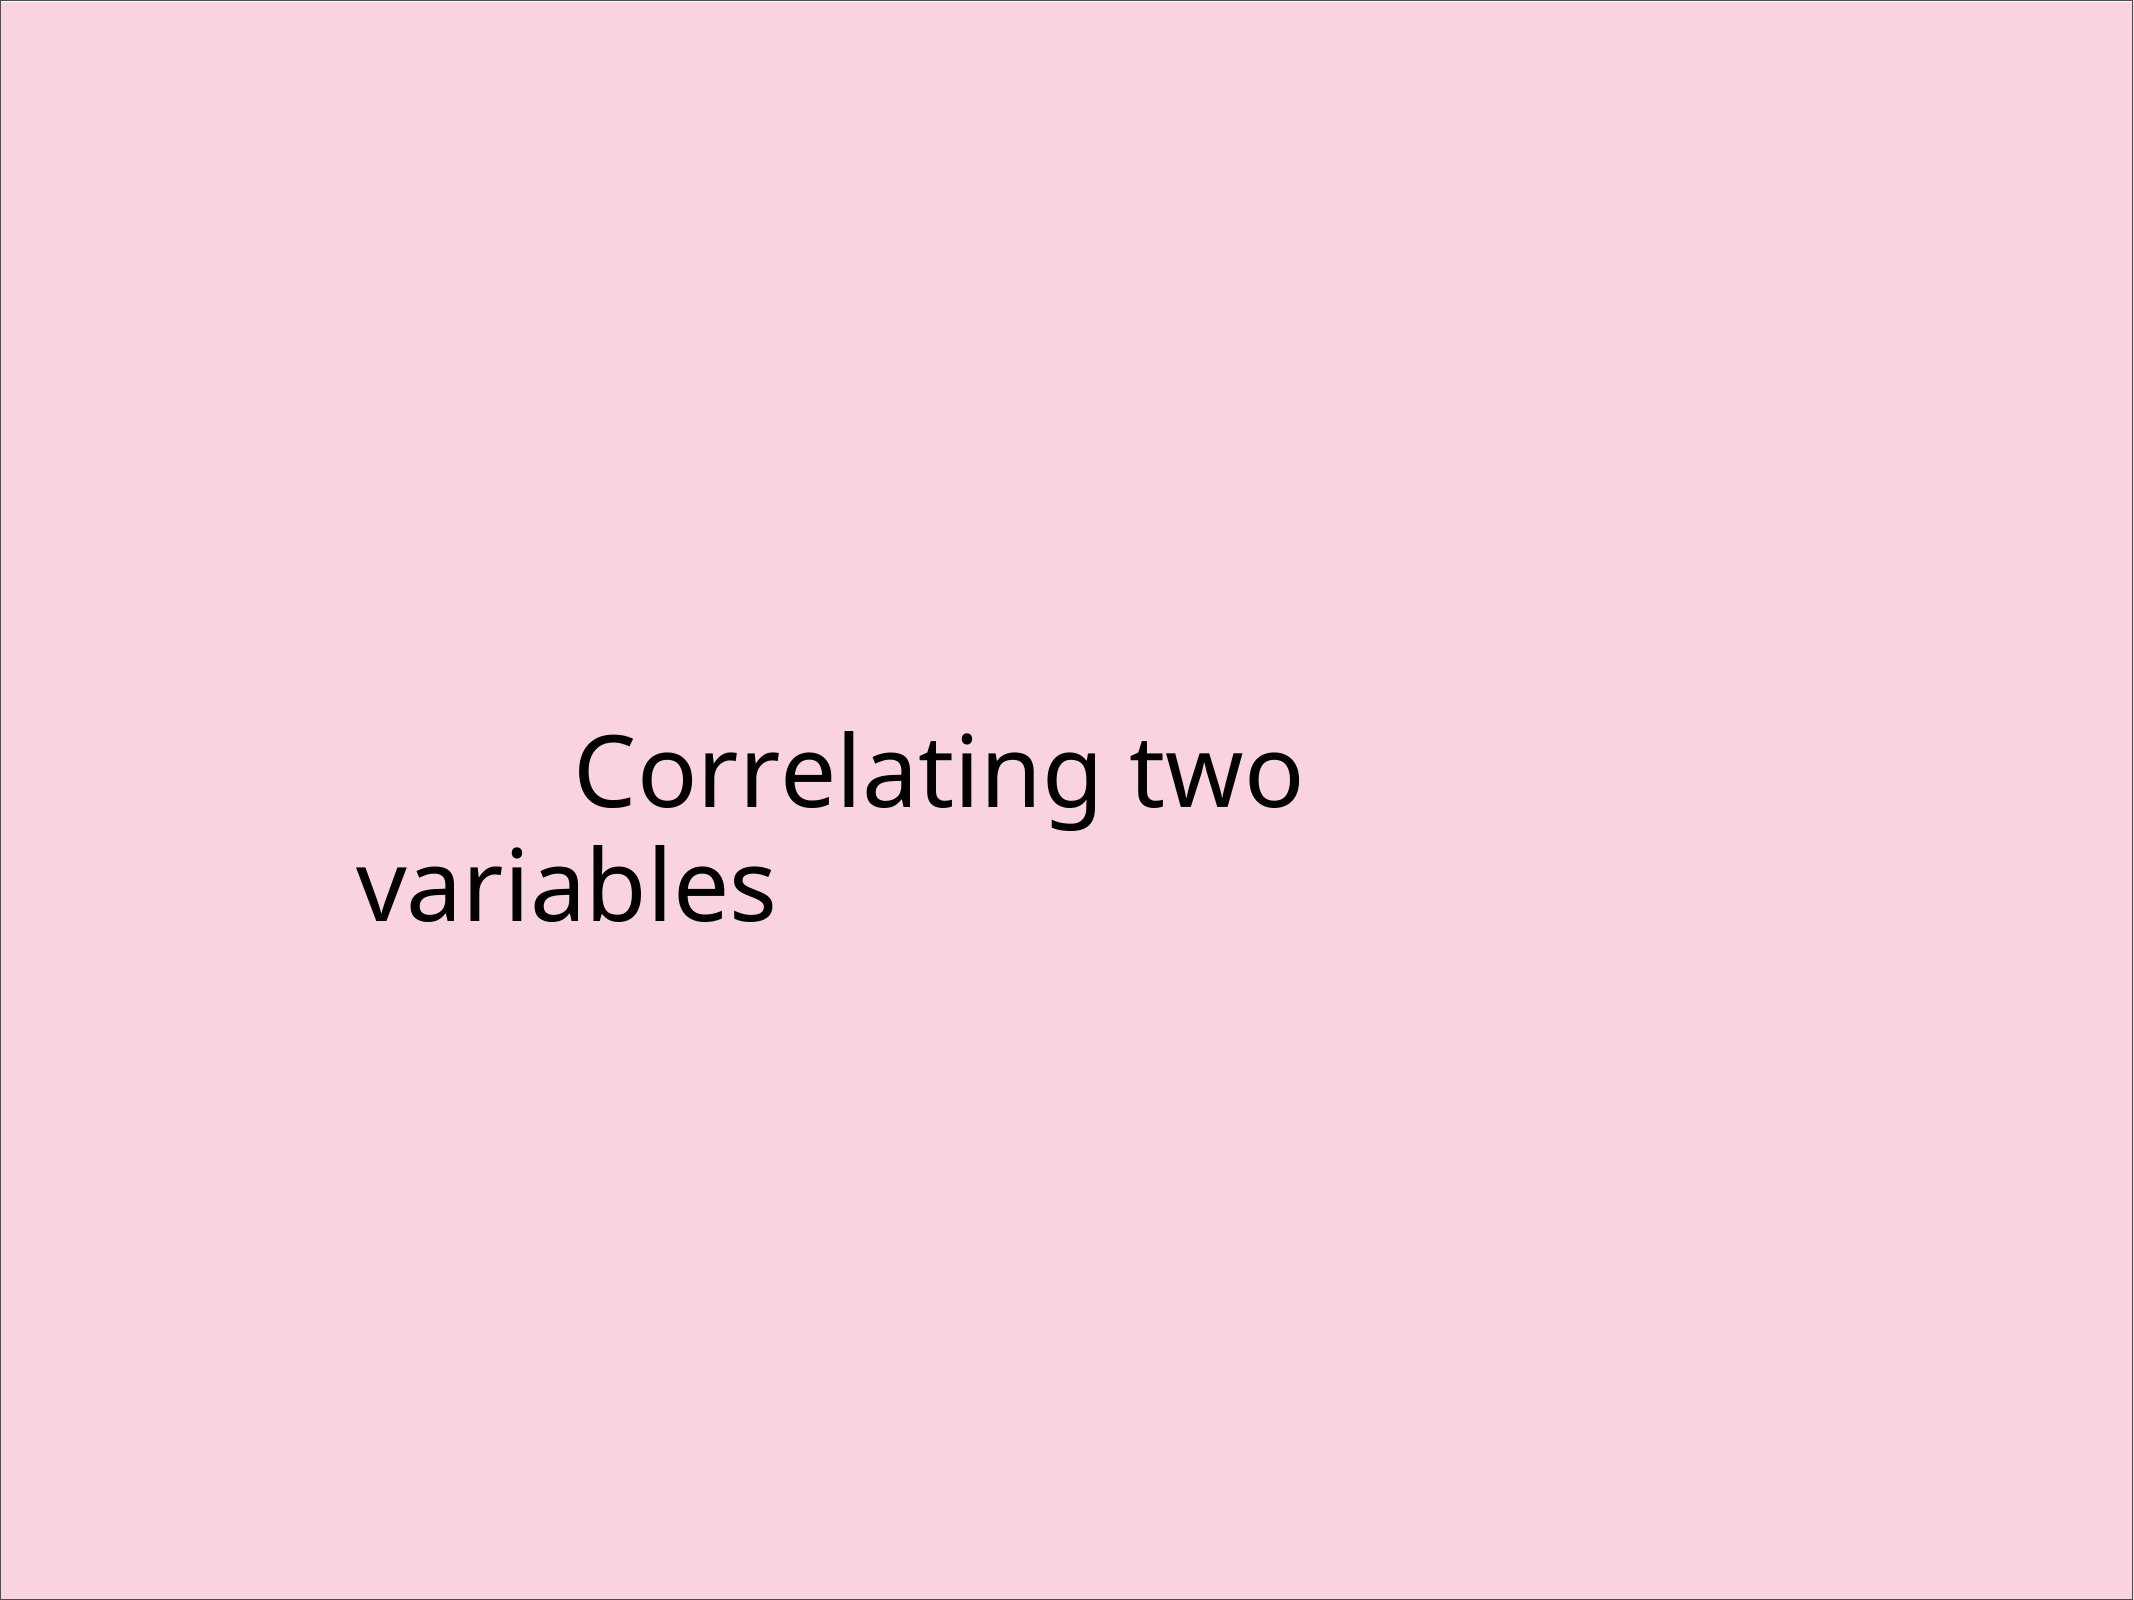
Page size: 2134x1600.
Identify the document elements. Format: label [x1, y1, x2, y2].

text_box [0, 0, 2134, 1600]
